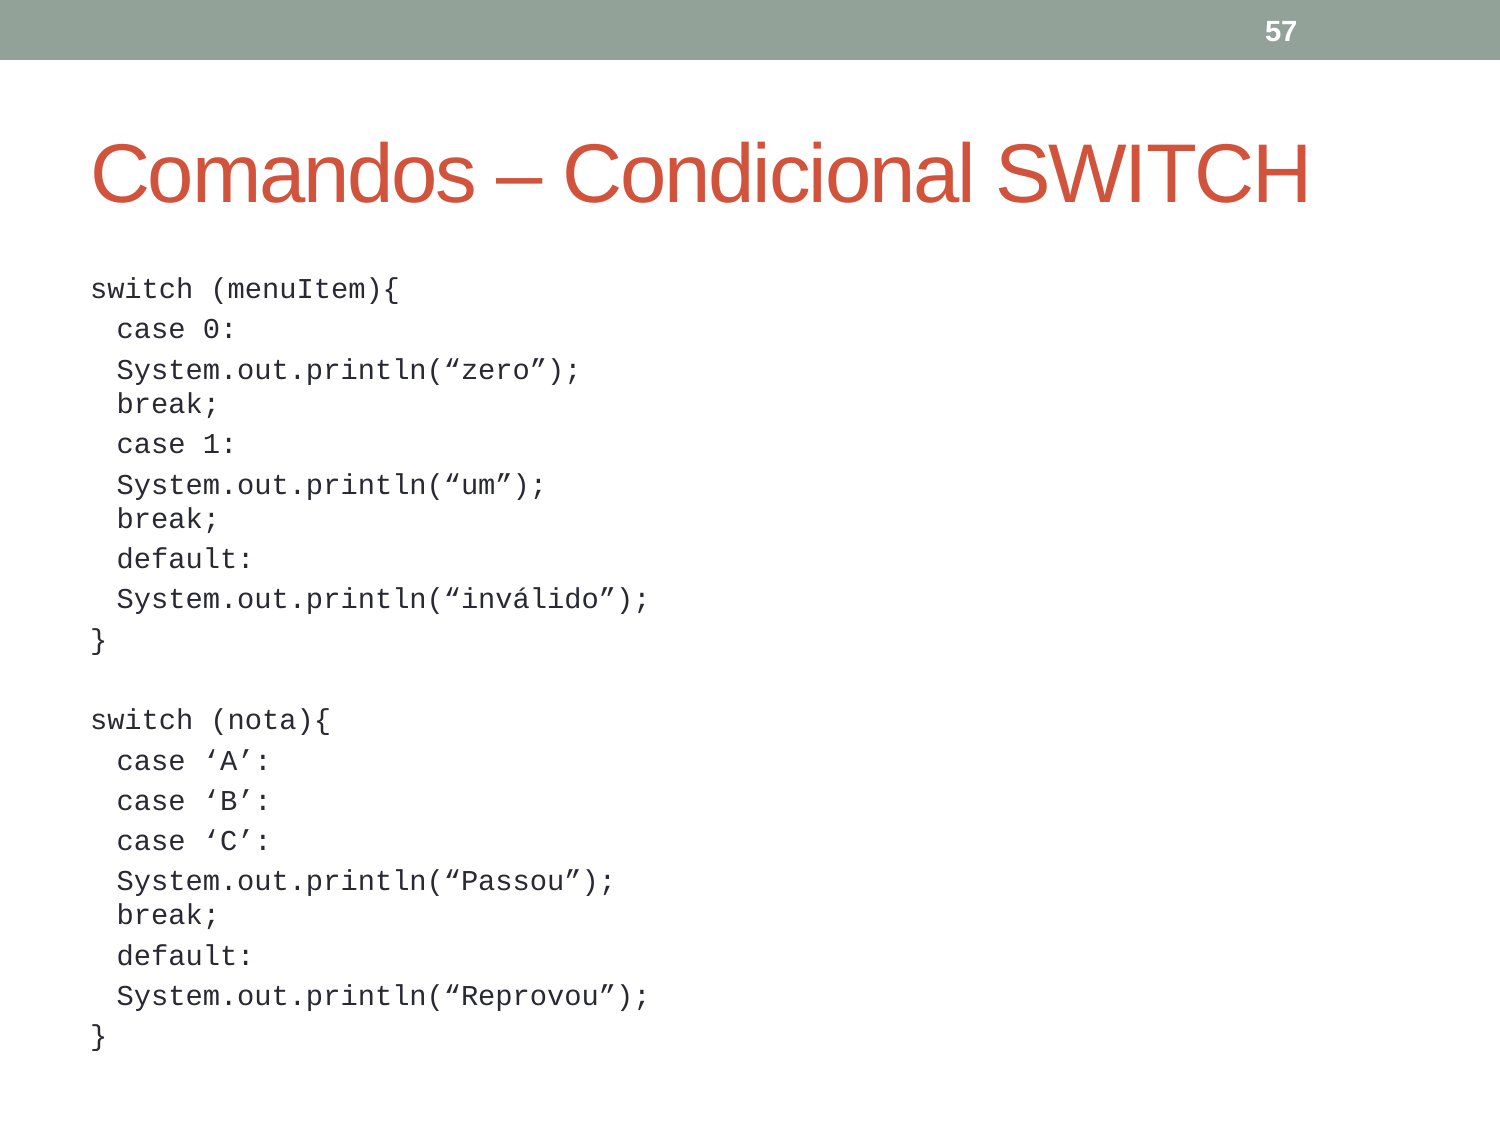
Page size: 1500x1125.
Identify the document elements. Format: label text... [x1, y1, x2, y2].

list switch (menuItem){ case 0: System.out.println(“zero”); break; case 1: System.out.println(“um”); break; default: System.out.println(“inválido”); } switch (nota){ case ‘A’: case ‘B’: case ‘C’: System.out.println(“Passou”); break; default: System.out.println(“Reprovou”); } [75, 262, 1425, 1063]
slide_number 57 [1250, 3, 1425, 57]
title Comandos – Condicional SWITCH [75, 87, 1425, 250]
